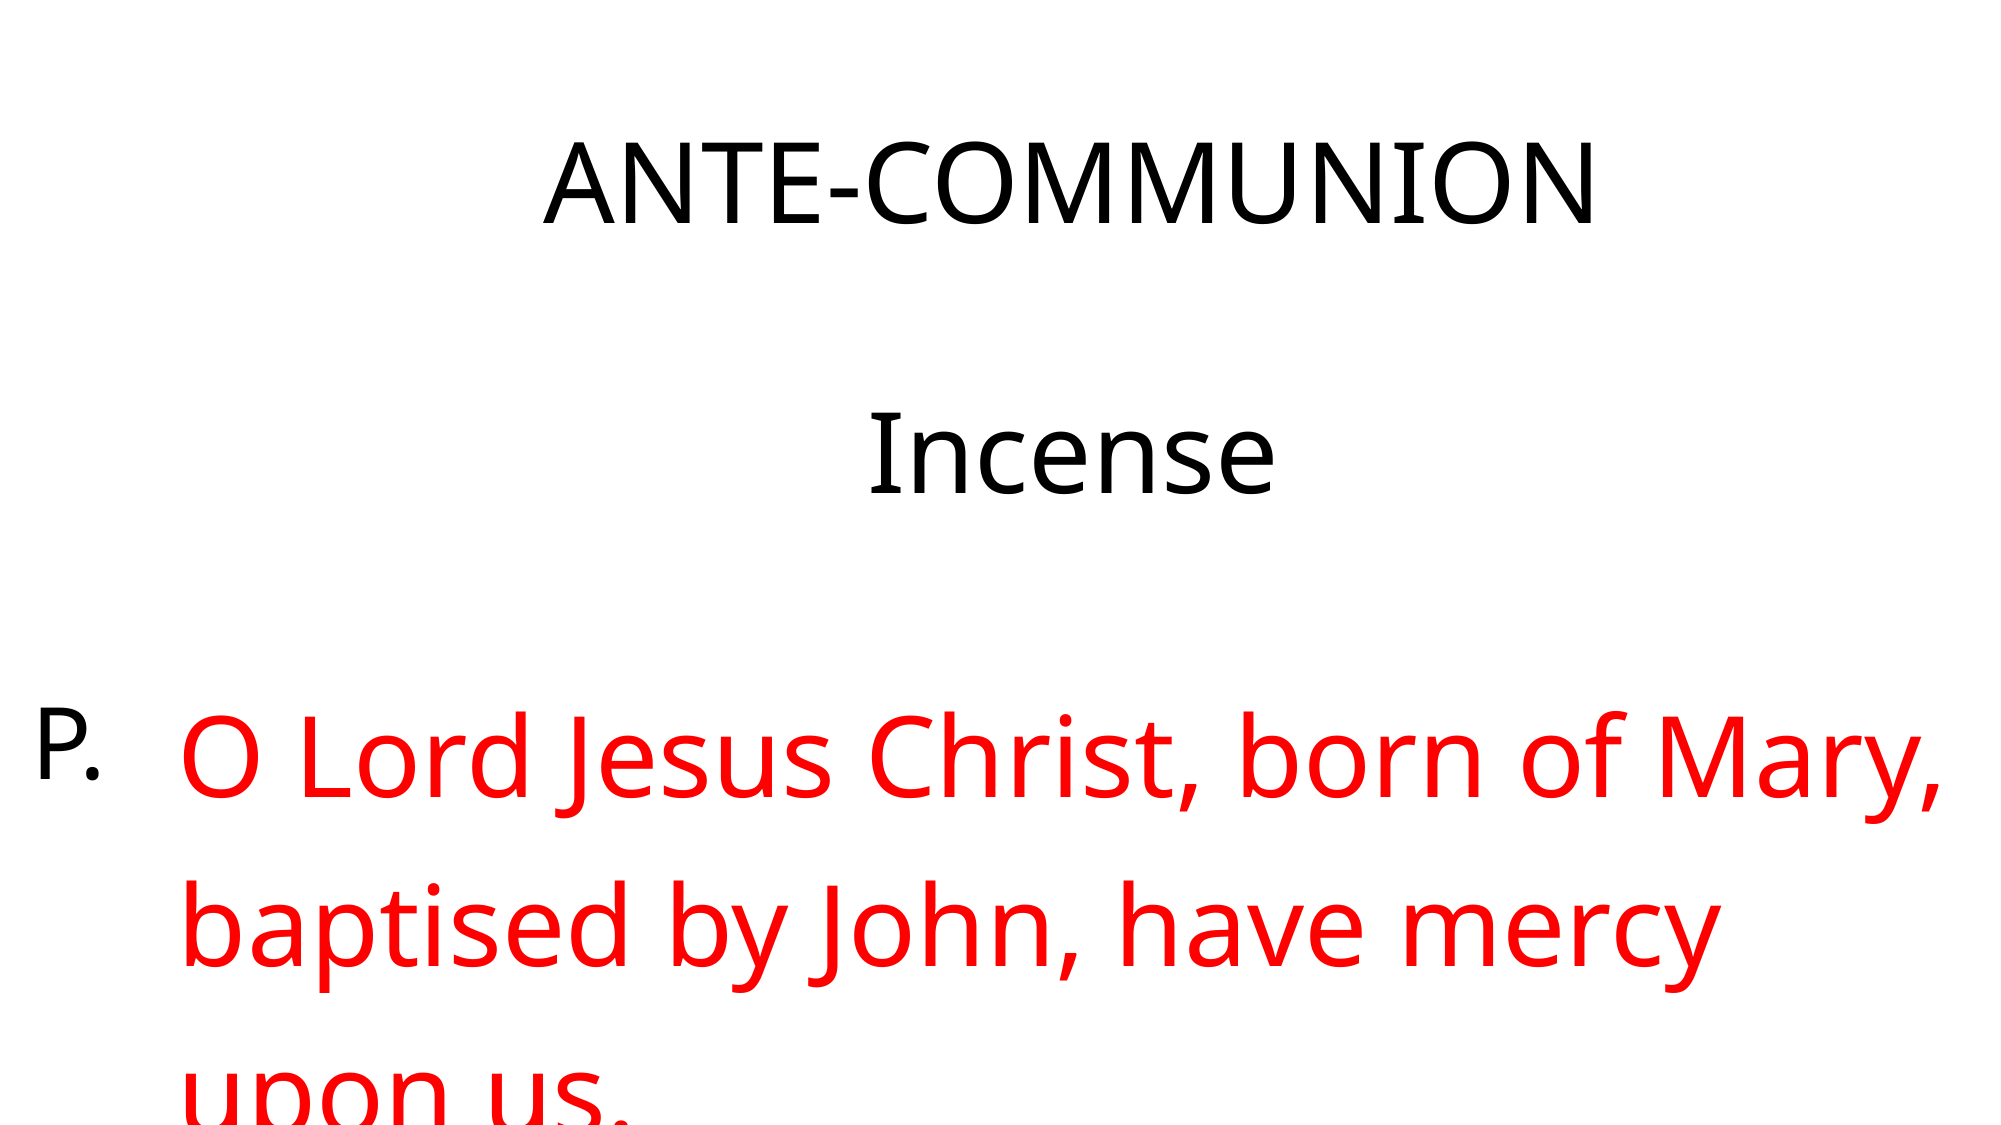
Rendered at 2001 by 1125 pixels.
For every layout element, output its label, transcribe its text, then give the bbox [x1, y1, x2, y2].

text_box ANTE-COMMUNION Incense O Lord Jesus Christ, born of Mary, baptised by John, have mercy upon us. [170, 103, 1976, 1125]
text_box P. [24, 672, 168, 807]
